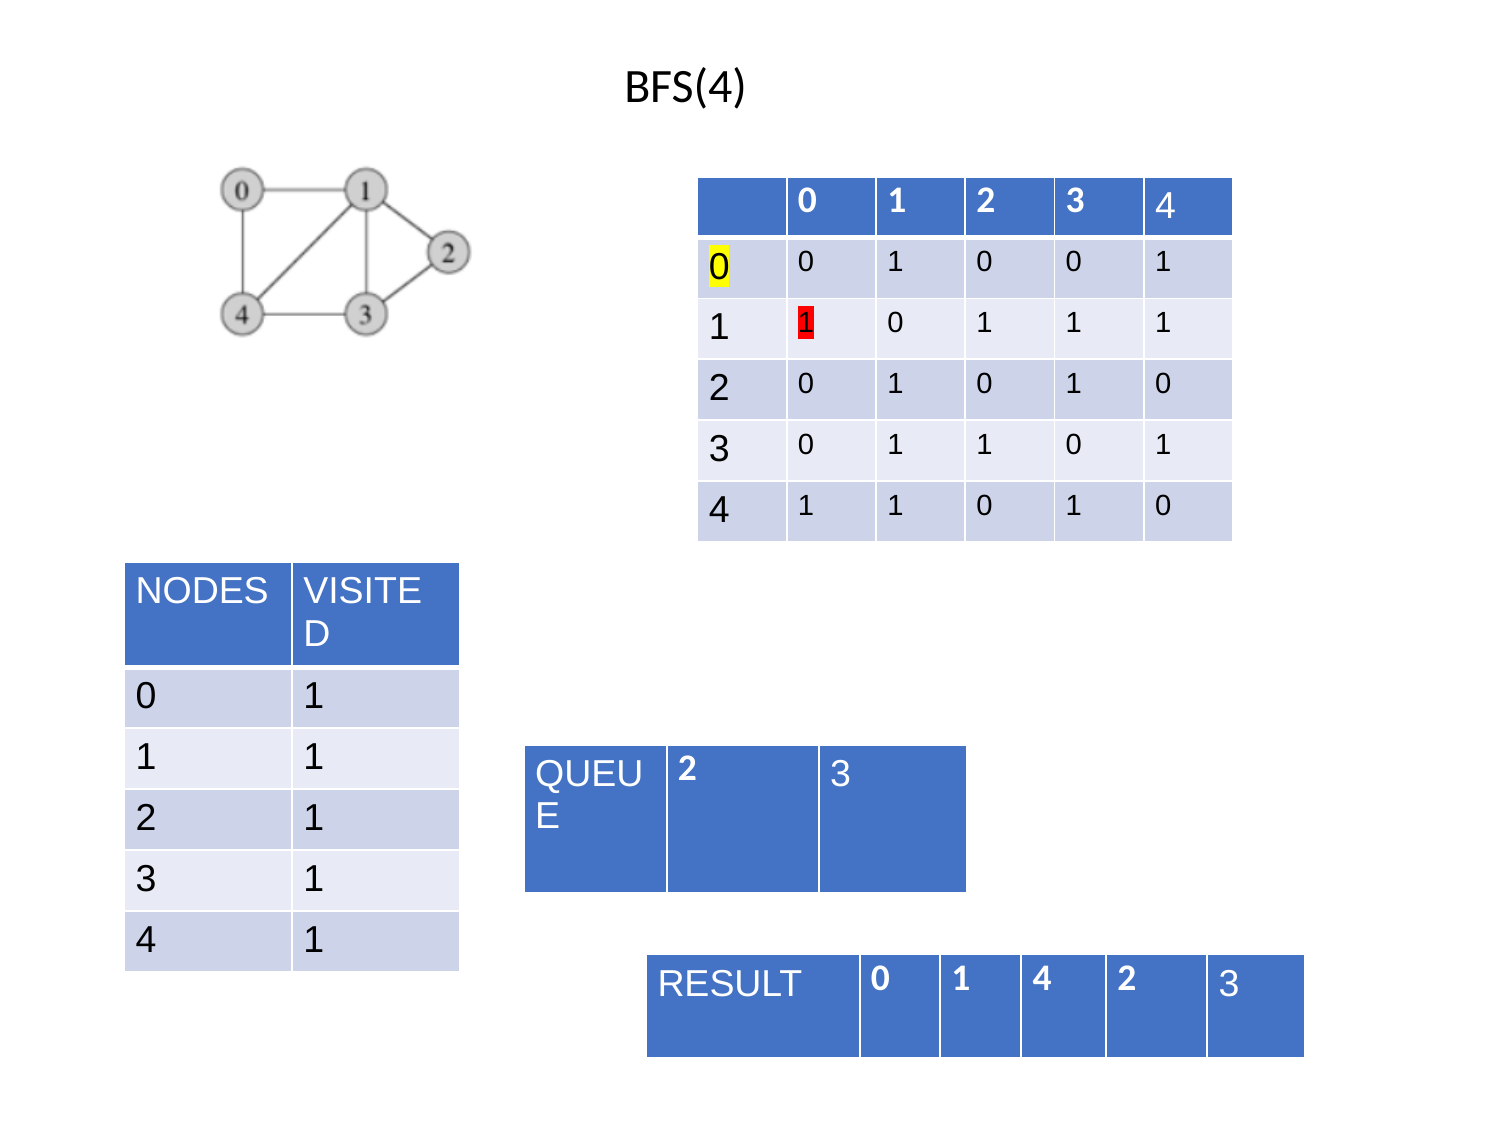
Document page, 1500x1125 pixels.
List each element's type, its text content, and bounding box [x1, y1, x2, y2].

table_cell 0 [966, 240, 1054, 298]
table_header 3 [1055, 178, 1143, 235]
table_cell 0 [1055, 240, 1143, 298]
table_cell 1 [788, 299, 875, 358]
table_header 1 [941, 955, 1020, 1057]
table_header VISITED [293, 563, 459, 665]
table_cell 1 [788, 482, 875, 541]
table_header 4 [1145, 178, 1232, 235]
table_cell 2 [698, 360, 786, 419]
table_header 0 [861, 955, 939, 1057]
table_cell 0 [1055, 421, 1143, 480]
table_cell 1 [293, 729, 459, 788]
table_cell 2 [125, 790, 291, 849]
table_cell 3 [125, 851, 291, 910]
table_cell 1 [966, 299, 1054, 358]
table_cell 1 [877, 360, 964, 419]
table_header 0 [788, 178, 875, 235]
table_cell 1 [1055, 482, 1143, 541]
table_header RESULT [647, 955, 859, 1057]
table_header 3 [820, 746, 966, 892]
table_cell 0 [788, 360, 875, 419]
table_header 3 [1208, 955, 1304, 1057]
table_header 2 [1107, 955, 1206, 1057]
table_cell 1 [1145, 421, 1232, 480]
table_cell 1 [293, 851, 459, 910]
table_cell 1 [1145, 240, 1232, 298]
table_cell 1 [877, 482, 964, 541]
table_cell 0 [788, 240, 875, 298]
text_box BFS(4) [609, 39, 931, 128]
table_cell 0 [698, 240, 786, 298]
table_cell 1 [1055, 360, 1143, 419]
table_cell 4 [698, 482, 786, 541]
table_header 2 [668, 746, 818, 892]
picture [202, 140, 487, 360]
table_header 1 [877, 178, 964, 235]
table_header QUEUE [525, 746, 666, 892]
table_cell 1 [293, 670, 459, 727]
table_cell 0 [125, 670, 291, 727]
table_cell 1 [698, 299, 786, 358]
table_cell 1 [293, 912, 459, 971]
table_header [698, 178, 786, 235]
table_cell 1 [1145, 299, 1232, 358]
table_cell 4 [125, 912, 291, 971]
table_cell 1 [877, 421, 964, 480]
table_cell 1 [966, 421, 1054, 480]
table_cell 1 [293, 790, 459, 849]
table_cell 0 [966, 360, 1054, 419]
table_cell 1 [1055, 299, 1143, 358]
table_cell 0 [1145, 360, 1232, 419]
table_cell 0 [788, 421, 875, 480]
table_cell 1 [877, 240, 964, 298]
table_cell 3 [698, 421, 786, 480]
table_cell 1 [125, 729, 291, 788]
table_cell 0 [1145, 482, 1232, 541]
table_cell 0 [877, 299, 964, 358]
table_header 2 [966, 178, 1054, 235]
table_header 4 [1022, 955, 1105, 1057]
table_header NODES [125, 563, 291, 665]
table_cell 0 [966, 482, 1054, 541]
